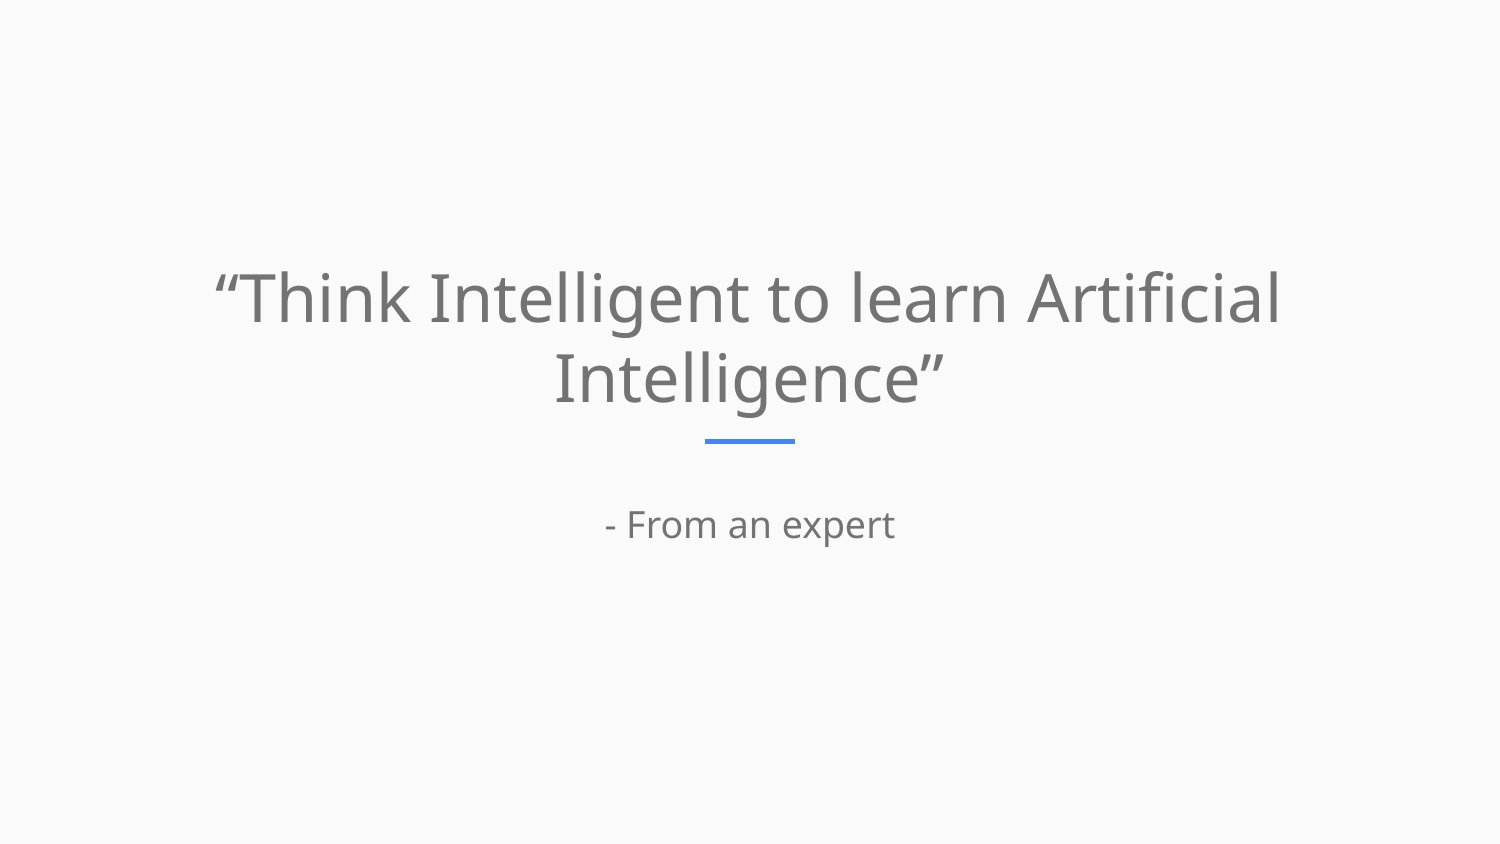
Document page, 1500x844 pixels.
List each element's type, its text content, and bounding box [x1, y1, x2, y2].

title “Think Intelligent to learn Artificial Intelligence” [126, 272, 1374, 398]
list - From an expert [126, 485, 1374, 571]
